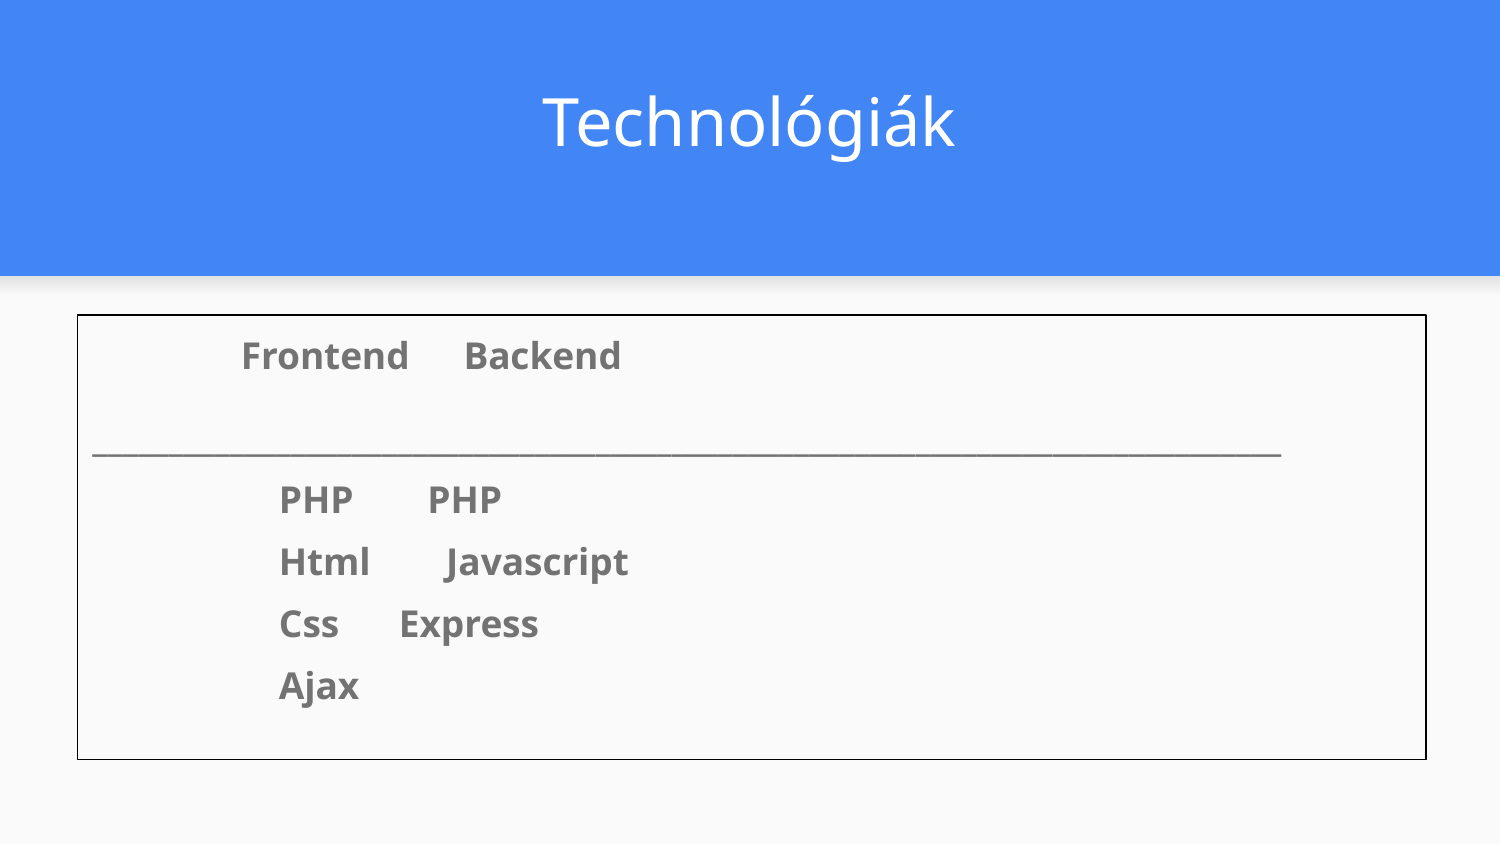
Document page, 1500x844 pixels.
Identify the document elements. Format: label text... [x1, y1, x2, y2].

title Technológiák [75, 51, 1425, 181]
list Frontend Backend ______________________________________________________________________________ PHP PHP Html Javascript Css Express Ajax [77, 314, 1427, 760]
